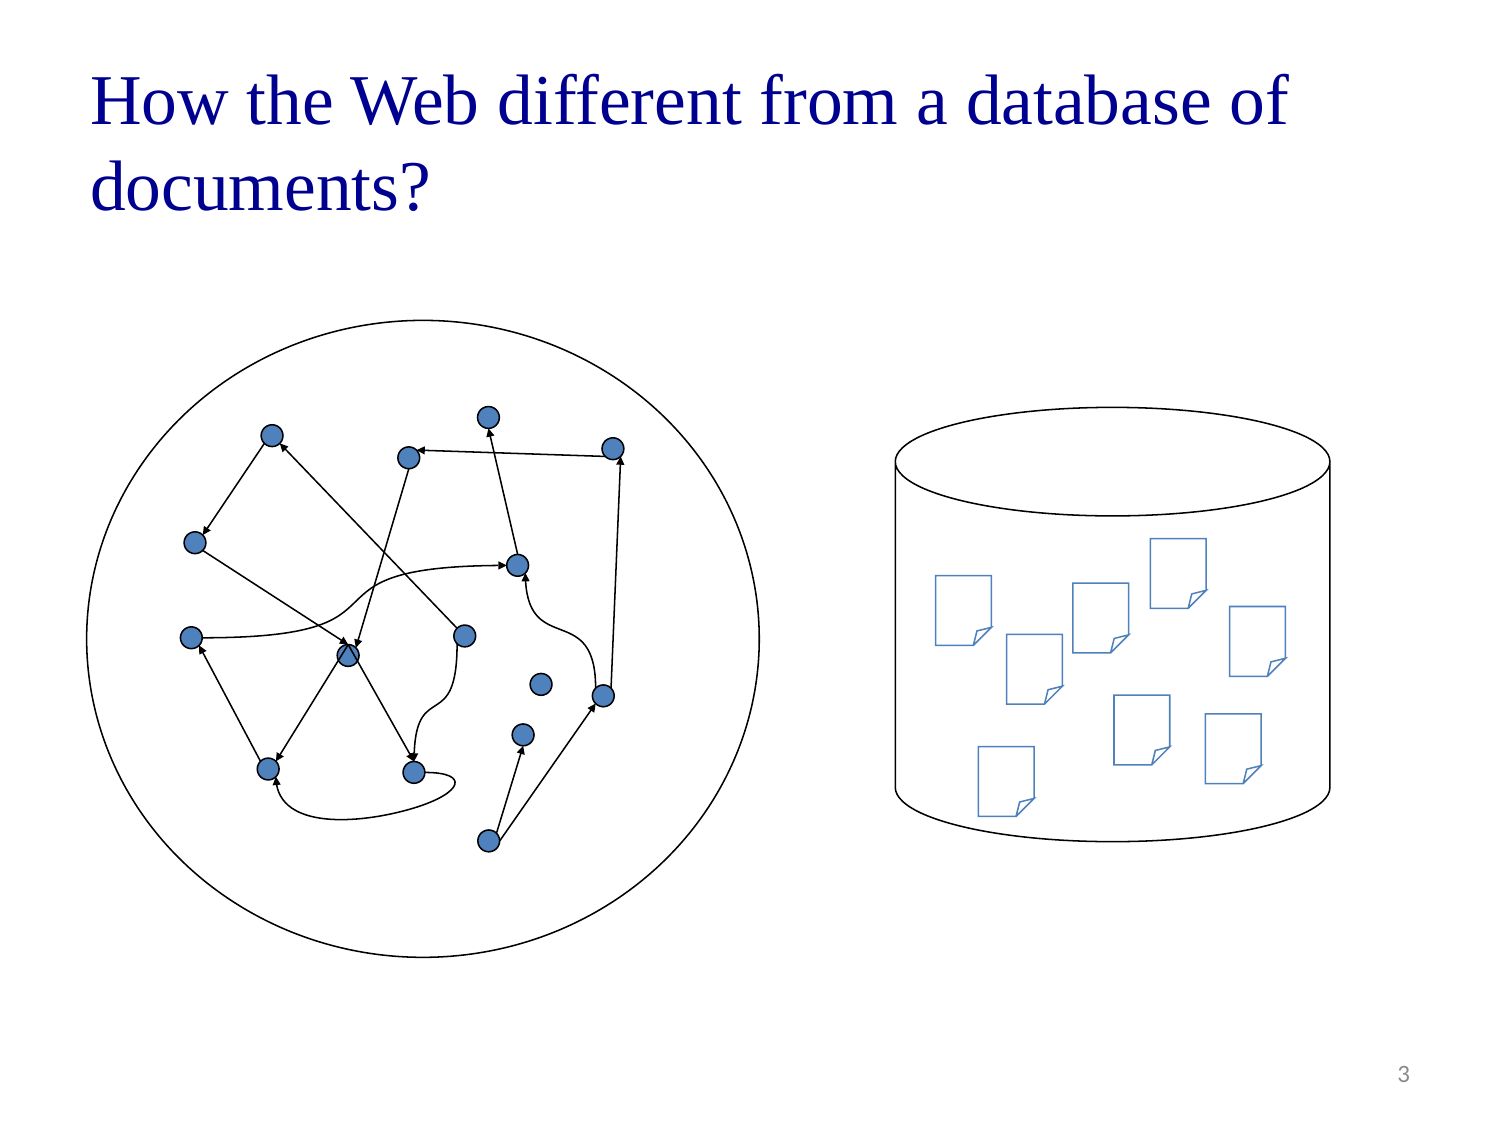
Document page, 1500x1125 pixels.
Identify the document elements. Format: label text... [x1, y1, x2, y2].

text_box [1150, 538, 1207, 609]
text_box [202, 550, 349, 645]
text_box [602, 437, 624, 456]
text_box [416, 565, 507, 639]
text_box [499, 703, 596, 842]
text_box [261, 424, 283, 447]
text_box [86, 320, 760, 958]
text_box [355, 638, 410, 648]
text_box [978, 746, 1035, 817]
text_box [509, 555, 529, 577]
text_box [477, 829, 498, 852]
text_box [198, 648, 261, 762]
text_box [502, 595, 605, 666]
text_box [523, 449, 606, 457]
text_box [180, 626, 196, 649]
text_box [1229, 606, 1286, 677]
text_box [279, 443, 458, 629]
text_box [1114, 695, 1170, 765]
text_box [257, 758, 275, 780]
text_box [416, 762, 425, 771]
text_box [895, 407, 1330, 842]
text_box [1006, 634, 1063, 705]
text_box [488, 428, 518, 555]
text_box [935, 575, 992, 646]
text_box [1205, 713, 1262, 784]
text_box [477, 406, 500, 429]
slide_number 3 [1074, 1042, 1425, 1103]
text_box [1072, 583, 1129, 653]
title How the Web different from a database of documents? [75, 45, 1425, 233]
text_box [275, 772, 426, 778]
text_box [592, 684, 614, 707]
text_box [275, 652, 342, 762]
text_box [530, 674, 552, 696]
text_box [202, 443, 265, 536]
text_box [347, 644, 415, 762]
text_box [610, 456, 622, 689]
text_box [184, 531, 206, 554]
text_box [461, 449, 483, 457]
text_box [418, 680, 495, 725]
